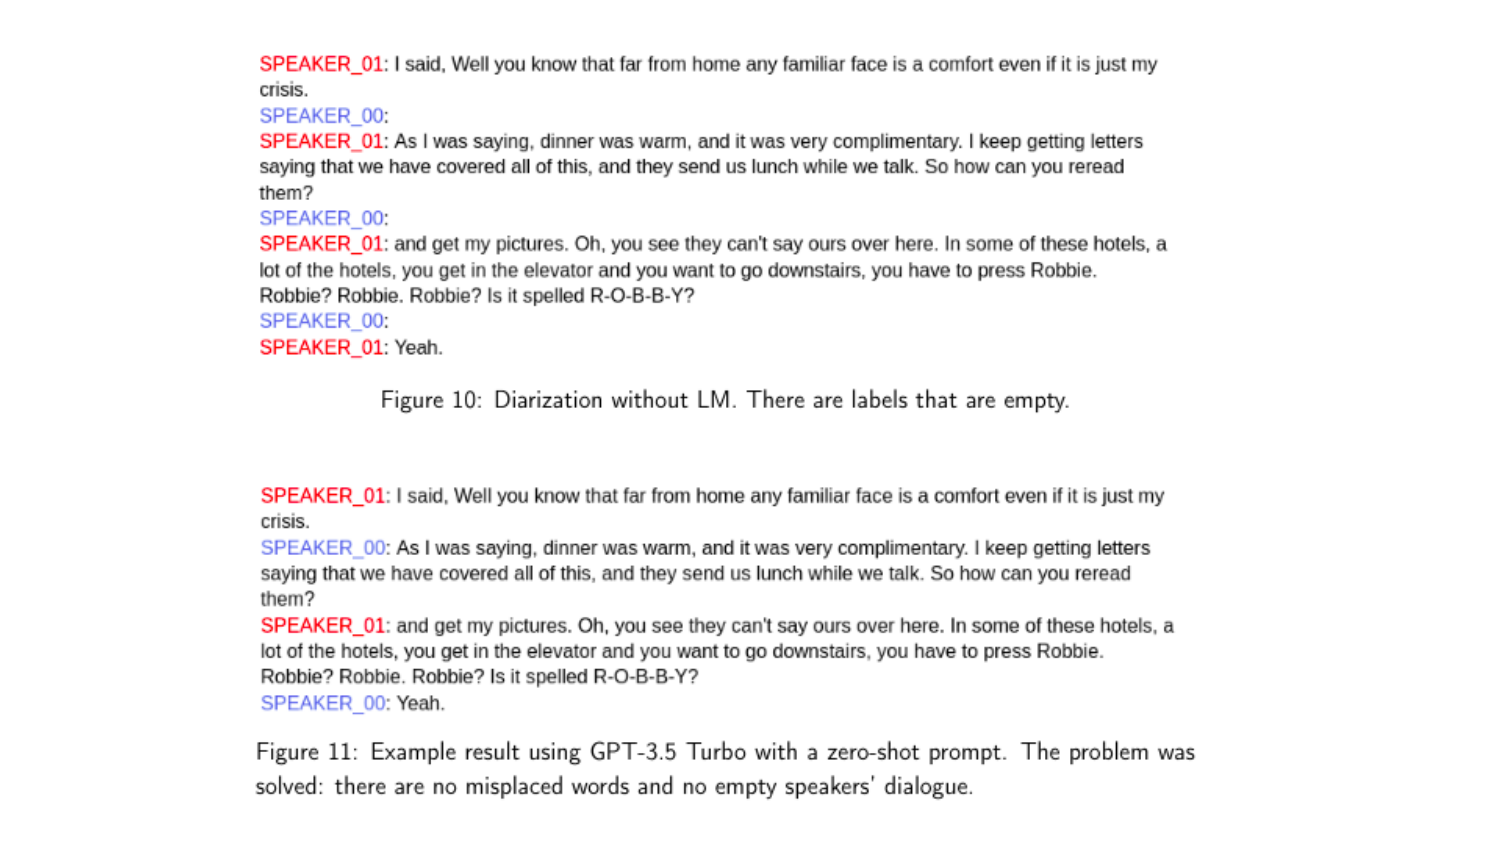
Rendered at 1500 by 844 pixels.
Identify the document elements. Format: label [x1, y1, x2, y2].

picture [245, 30, 1228, 813]
